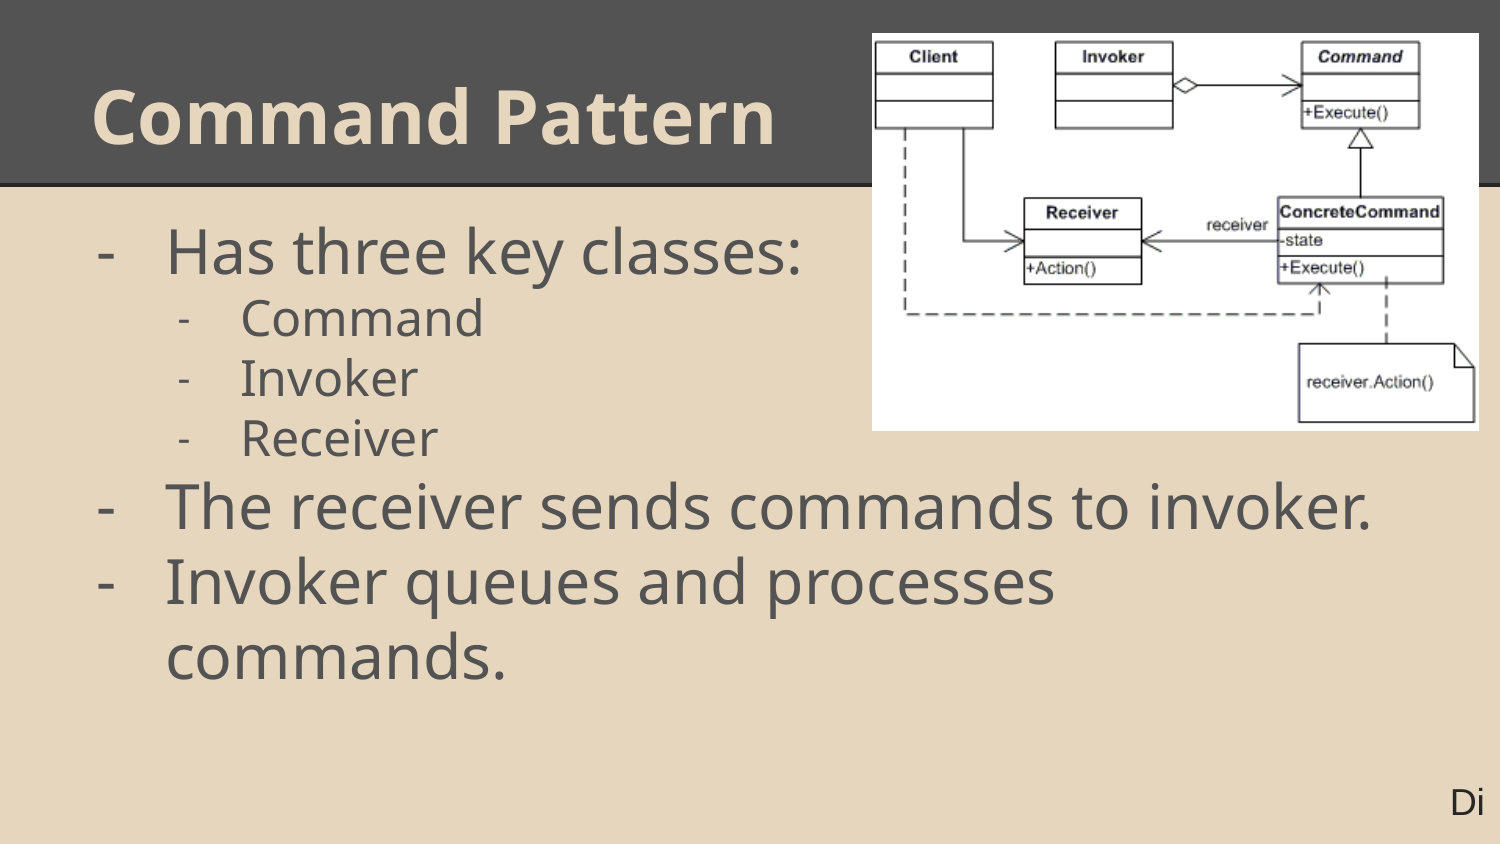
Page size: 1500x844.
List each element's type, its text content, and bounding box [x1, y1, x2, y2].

text_box Di [995, 762, 1500, 844]
title Command Pattern [75, 33, 870, 175]
picture [871, 33, 1479, 431]
list Has three key classes: Command Invoker Receiver The receiver sends commands to invoker. Invoker queues and processes commands. [75, 196, 1425, 808]
